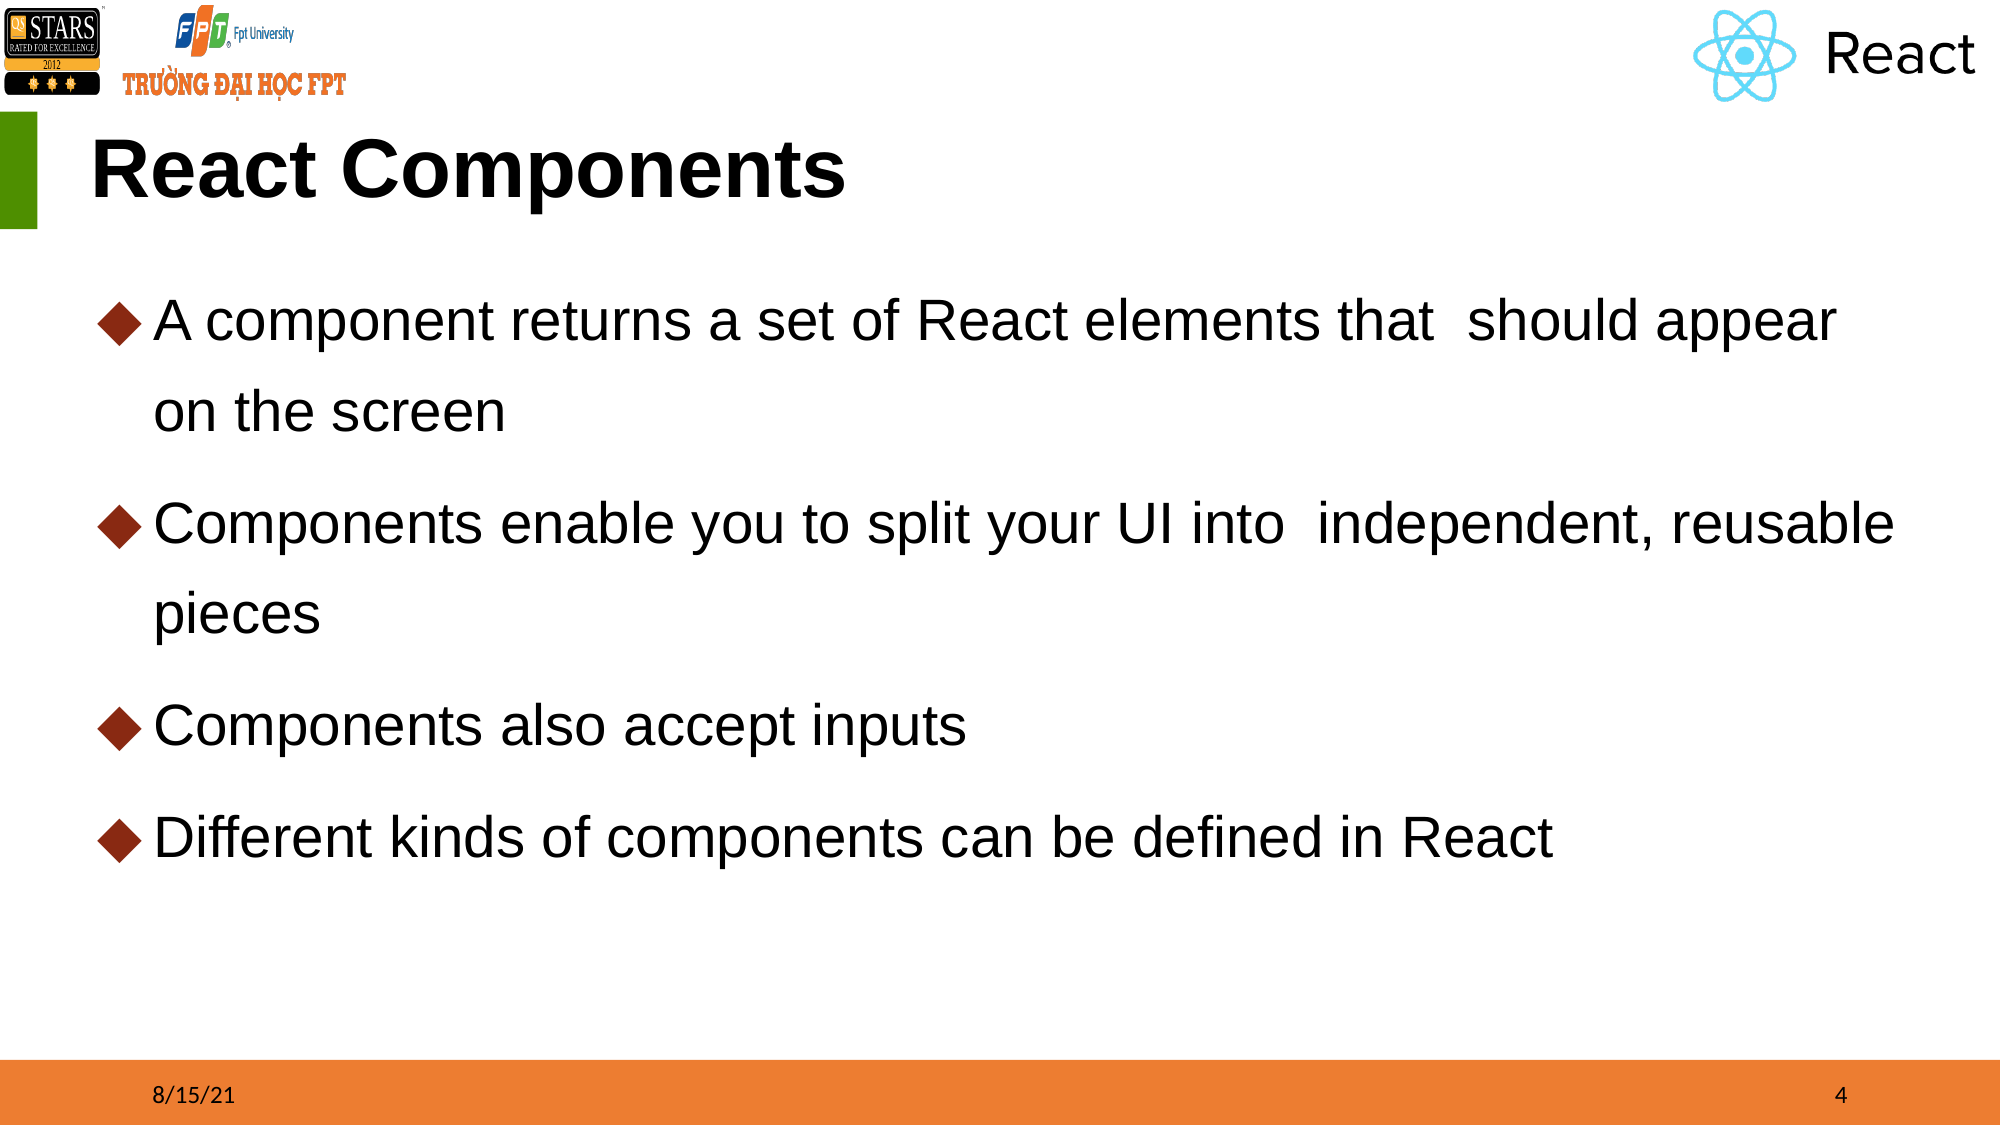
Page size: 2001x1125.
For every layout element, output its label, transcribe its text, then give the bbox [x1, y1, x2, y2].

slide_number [137, 1063, 588, 1124]
slide_number ‹#› [1412, 1063, 1863, 1124]
picture [1679, 8, 2001, 103]
list A component returns a set of React elements that should appear on the screen Components enable you to split your UI into independent, reusable pieces Components also accept inputs Different kinds of components can be defined in React [82, 254, 1916, 1014]
picture [4, 5, 346, 101]
title React Components [37, 111, 1978, 230]
